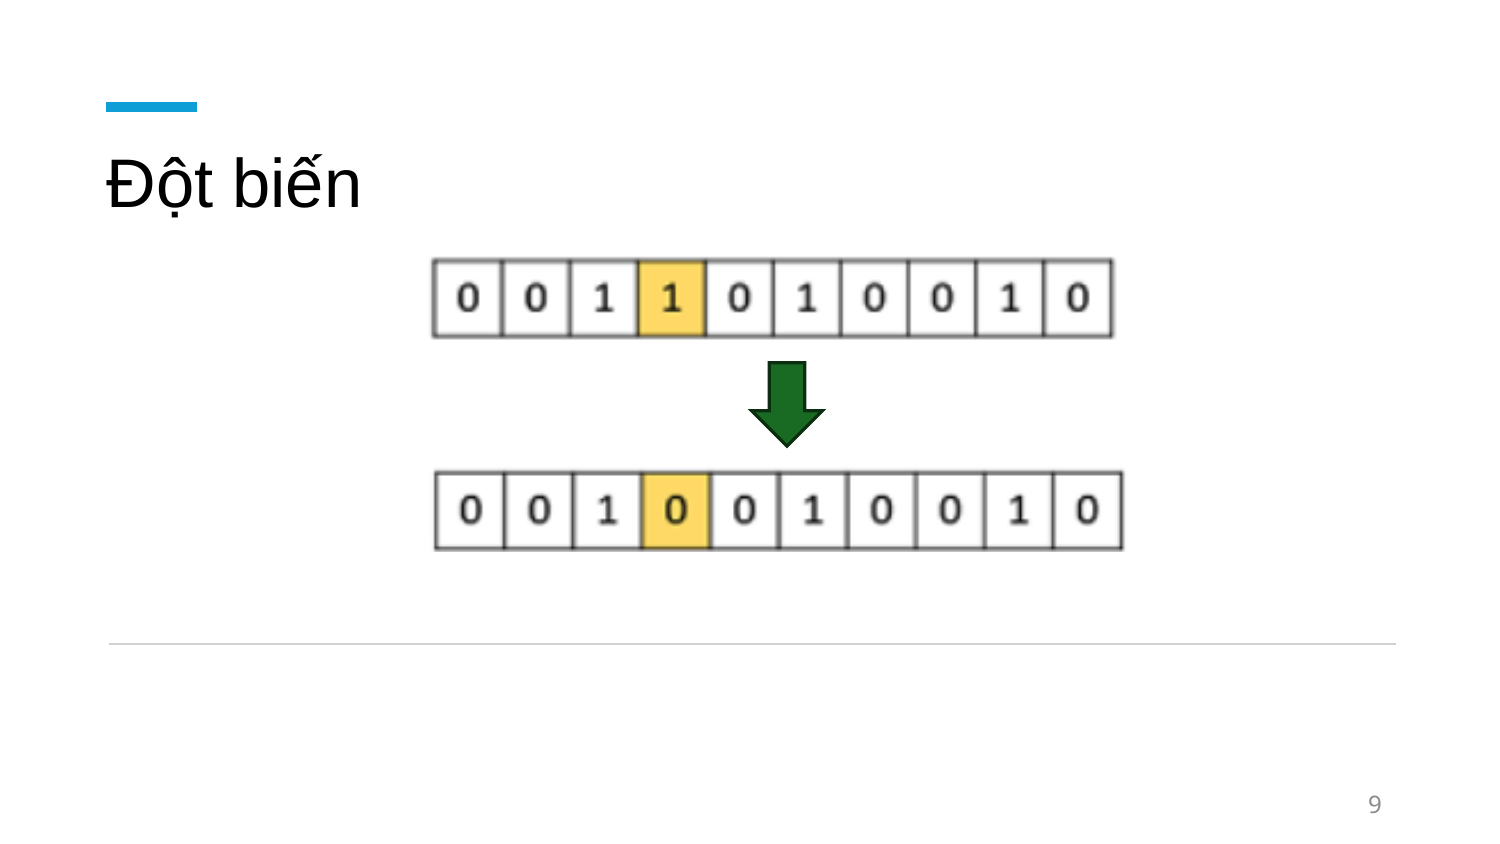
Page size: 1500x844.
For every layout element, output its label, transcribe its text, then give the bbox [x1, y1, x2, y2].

text_box [747, 361, 827, 449]
slide_number 9 [1059, 782, 1397, 827]
picture [405, 244, 1159, 357]
picture [410, 457, 1164, 553]
title Đột biến [91, 140, 1067, 280]
